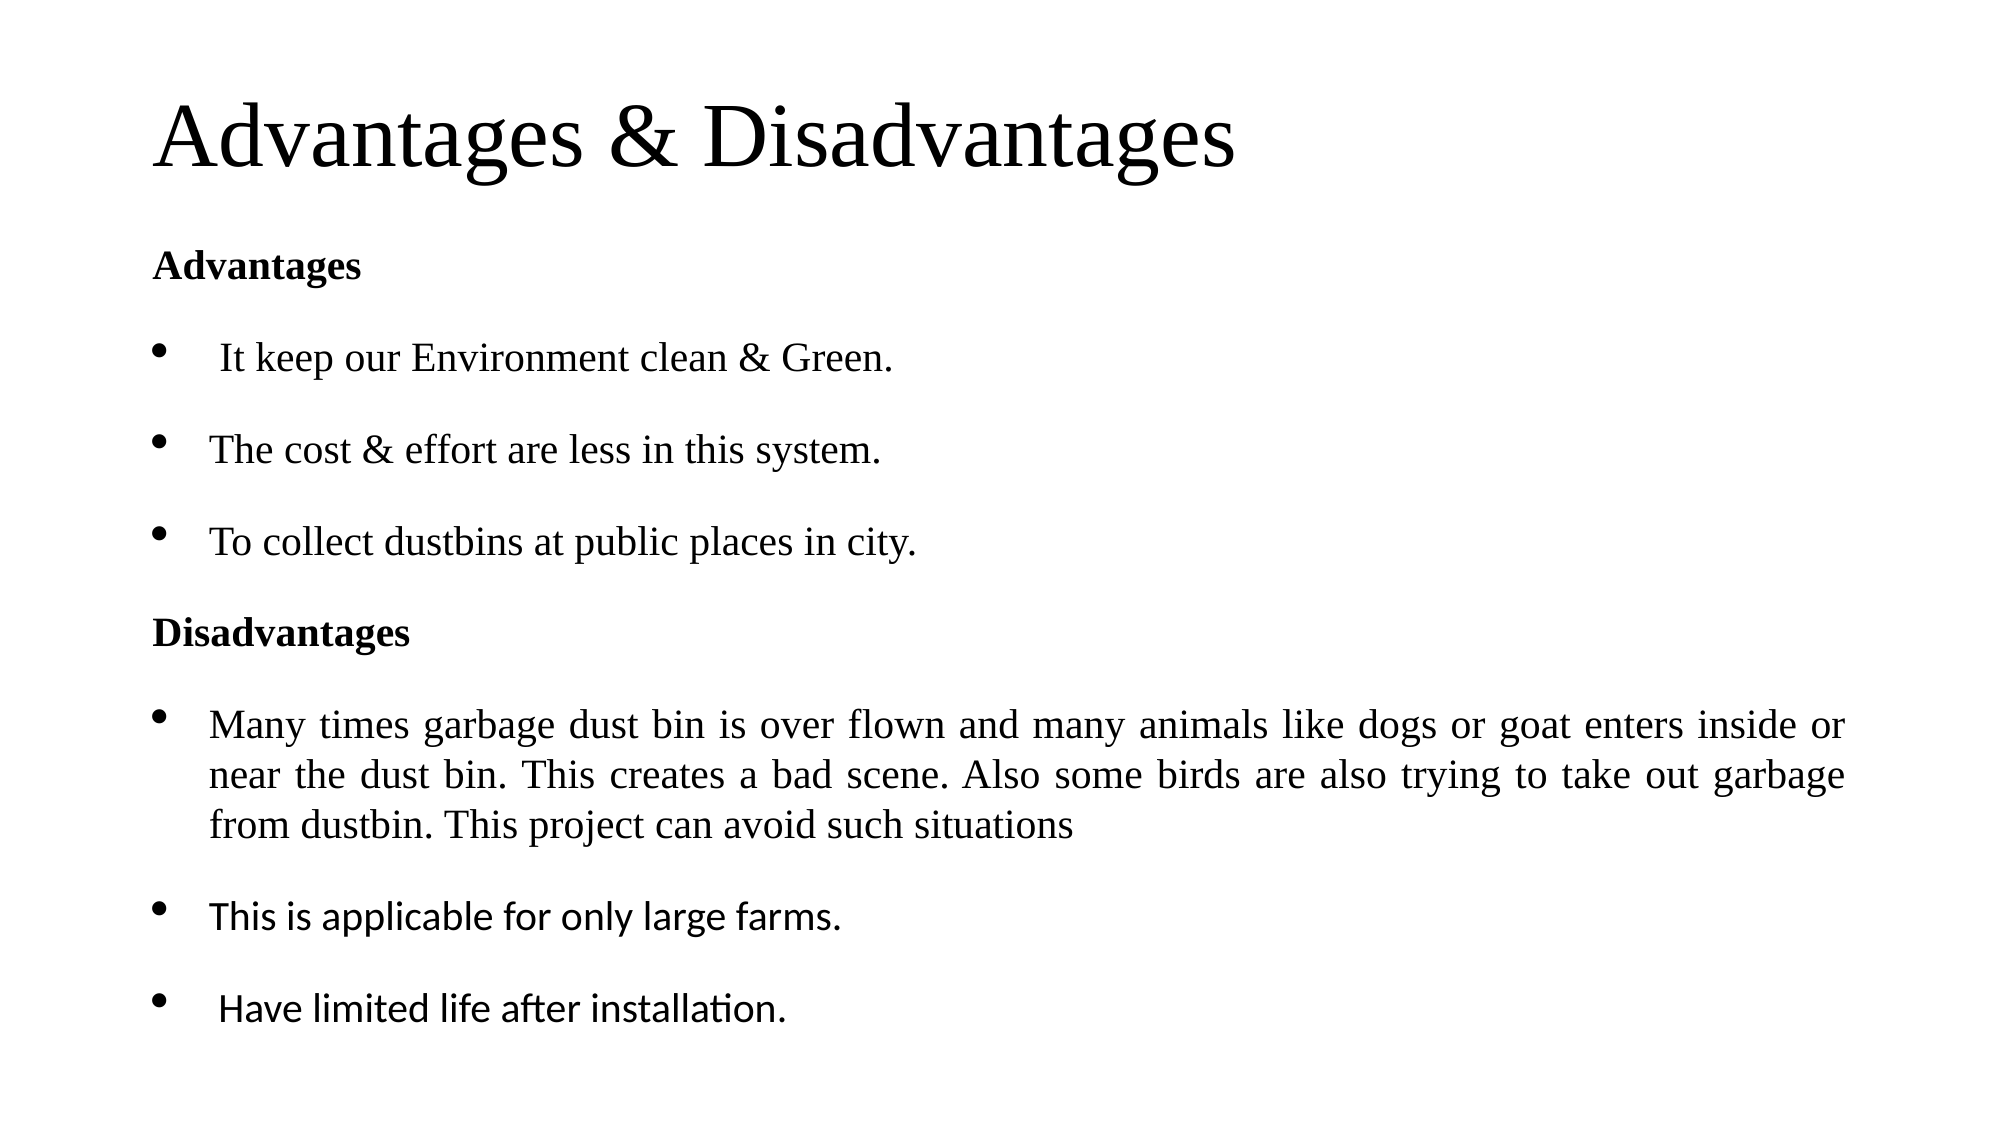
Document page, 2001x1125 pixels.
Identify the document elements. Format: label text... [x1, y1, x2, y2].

list Advantages It keep our Environment clean & Green. The cost & effort are less in this system. To collect dustbins at public places in city. Disadvantages Many times garbage dust bin is over flown and many animals like dogs or goat enters inside or near the dust bin. This creates a bad scene. Also some birds are also trying to take out garbage from dustbin. This project can avoid such situations This is applicable for only large farms. Have limited life after installation. [137, 230, 1863, 945]
title Advantages & Disadvantages [137, 59, 1741, 214]
